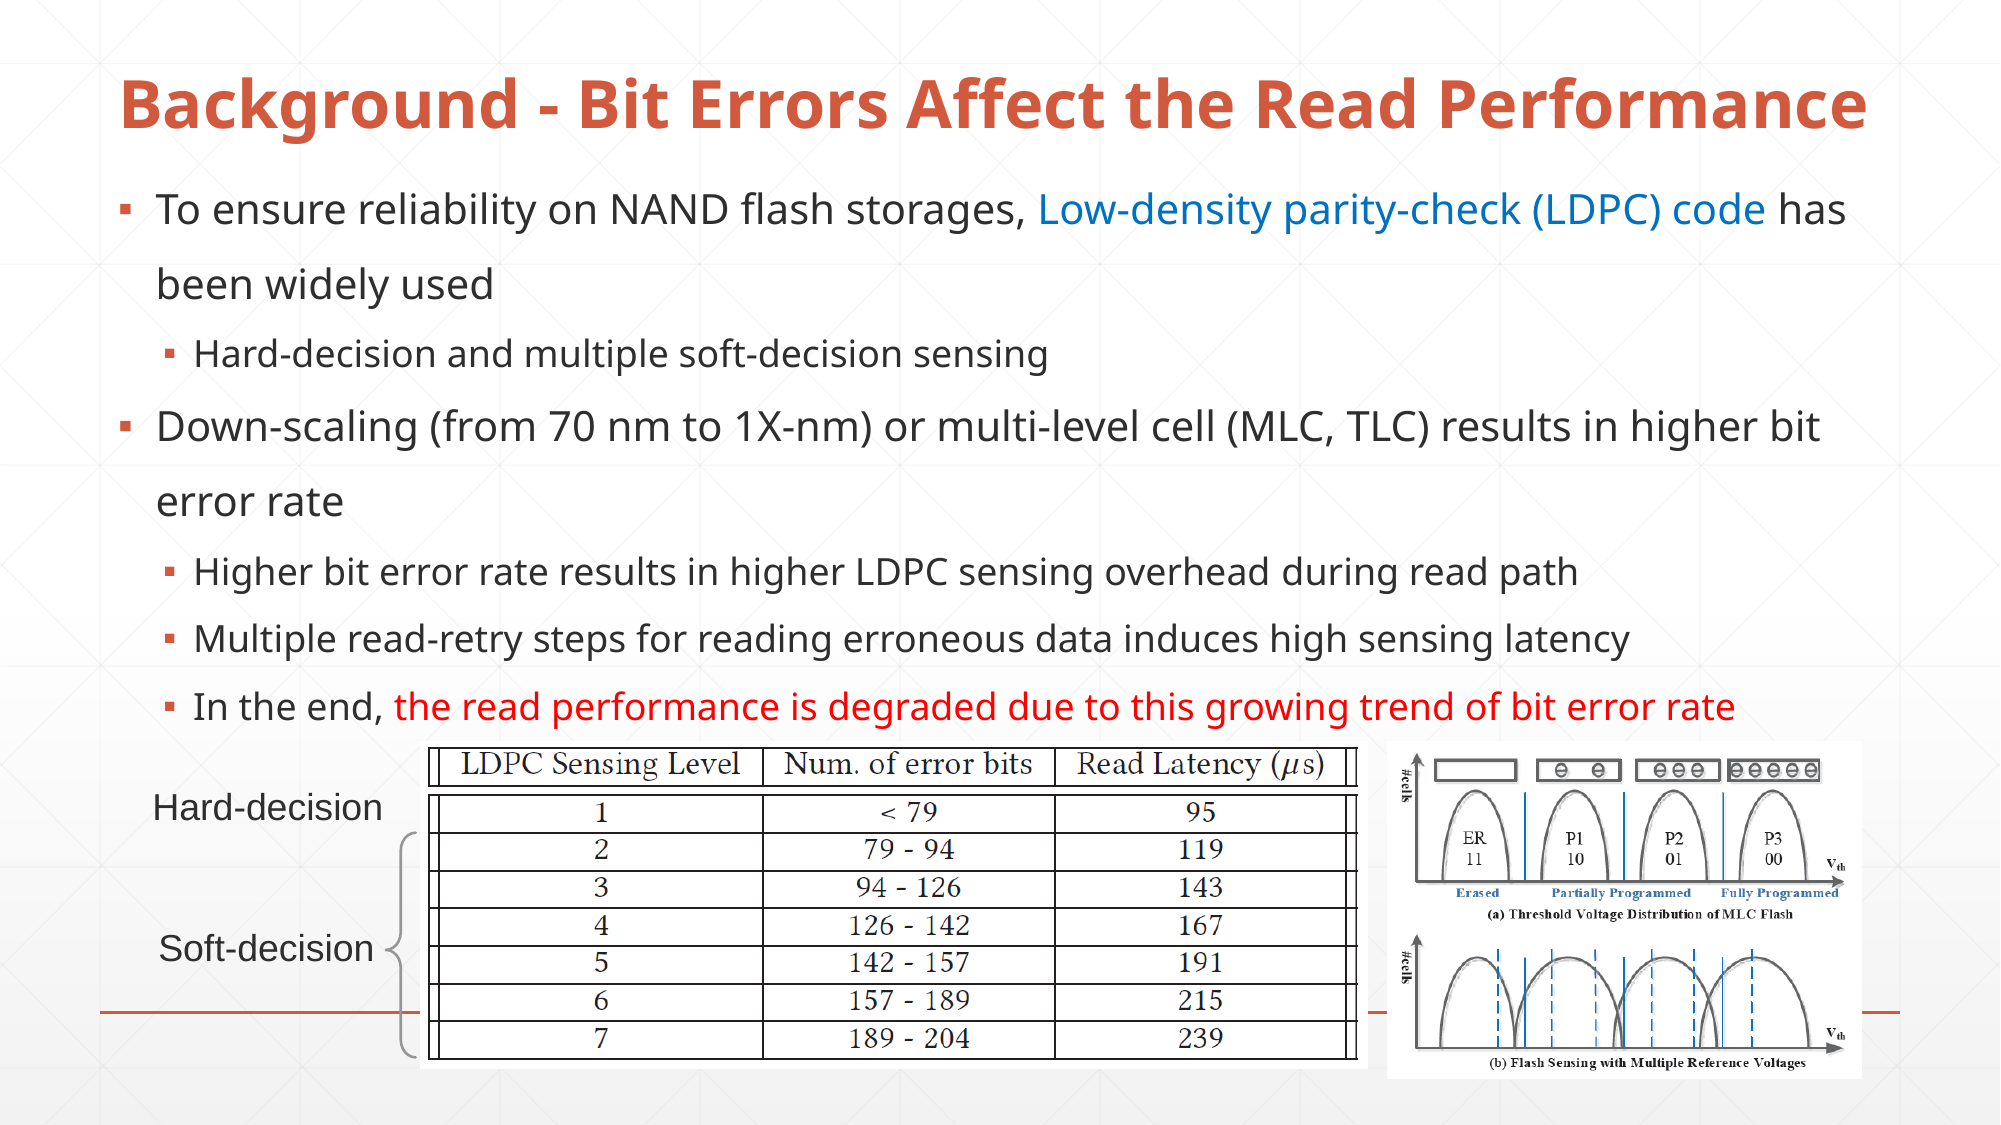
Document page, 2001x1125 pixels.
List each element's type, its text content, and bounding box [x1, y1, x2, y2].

picture [419, 741, 1368, 1069]
title Background - Bit Errors Affect the Read Performance [103, 42, 1900, 150]
list To ensure reliability on NAND flash storages, Low-density parity-check (LDPC) code has been widely used Hard-decision and multiple soft-decision sensing Down-scaling (from 70 nm to 1X-nm) or multi-level cell (MLC, TLC) results in higher bit error rate Higher bit error rate results in higher LDPC sensing overhead during read path Multiple read-retry steps for reading erroneous data induces high sensing latency In the end, the read performance is degraded due to this growing trend of bit error rate [103, 150, 1900, 1014]
text_box [385, 832, 417, 1058]
text_box Soft-decision [134, 916, 399, 977]
picture [1386, 741, 1862, 1080]
text_box Hard-decision [134, 776, 401, 836]
